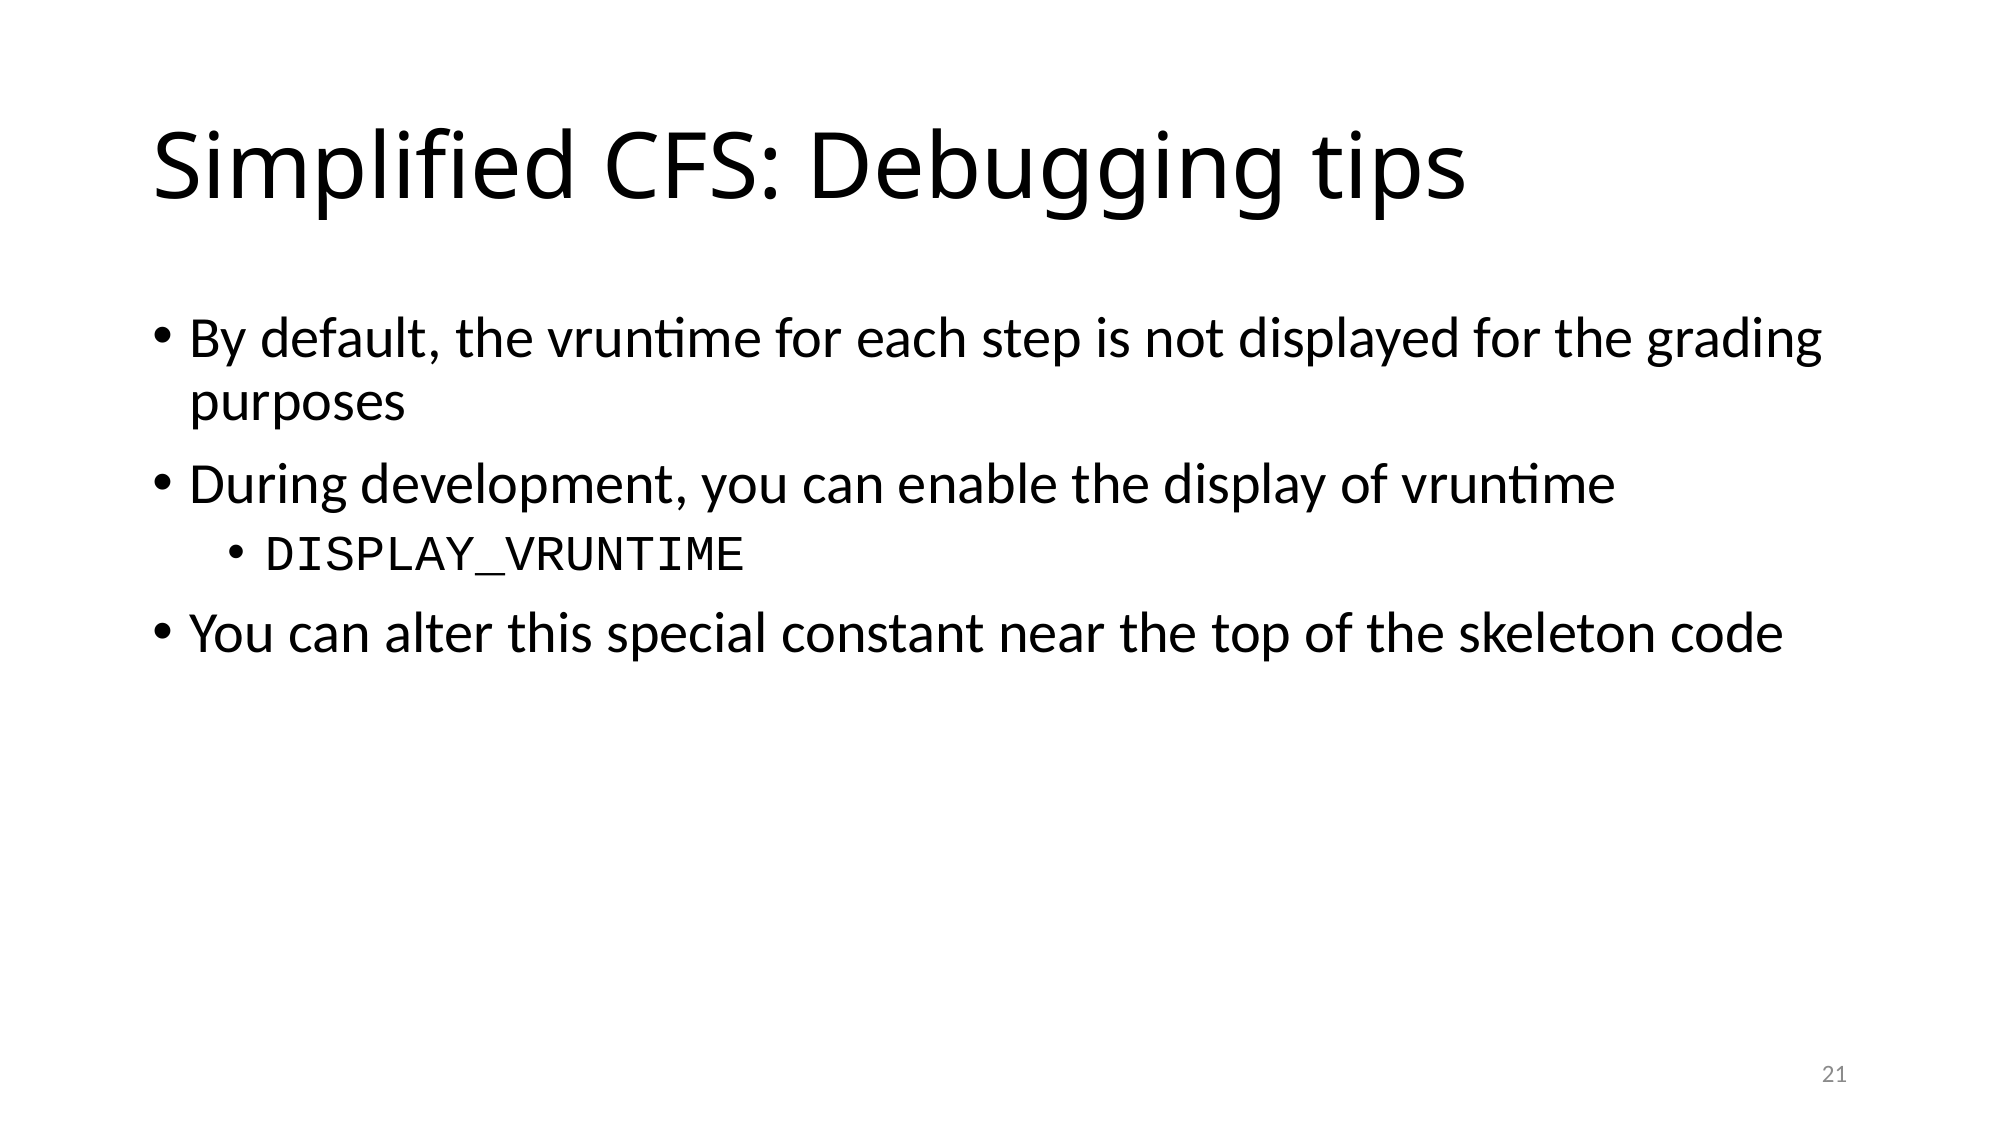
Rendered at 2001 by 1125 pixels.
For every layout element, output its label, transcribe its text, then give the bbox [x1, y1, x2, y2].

slide_number 21 [1412, 1042, 1863, 1103]
list By default, the vruntime for each step is not displayed for the grading purposes During development, you can enable the display of vruntime DISPLAY_VRUNTIME You can alter this special constant near the top of the skeleton code [137, 299, 1863, 1014]
title Simplified CFS: Debugging tips [137, 59, 1863, 278]
